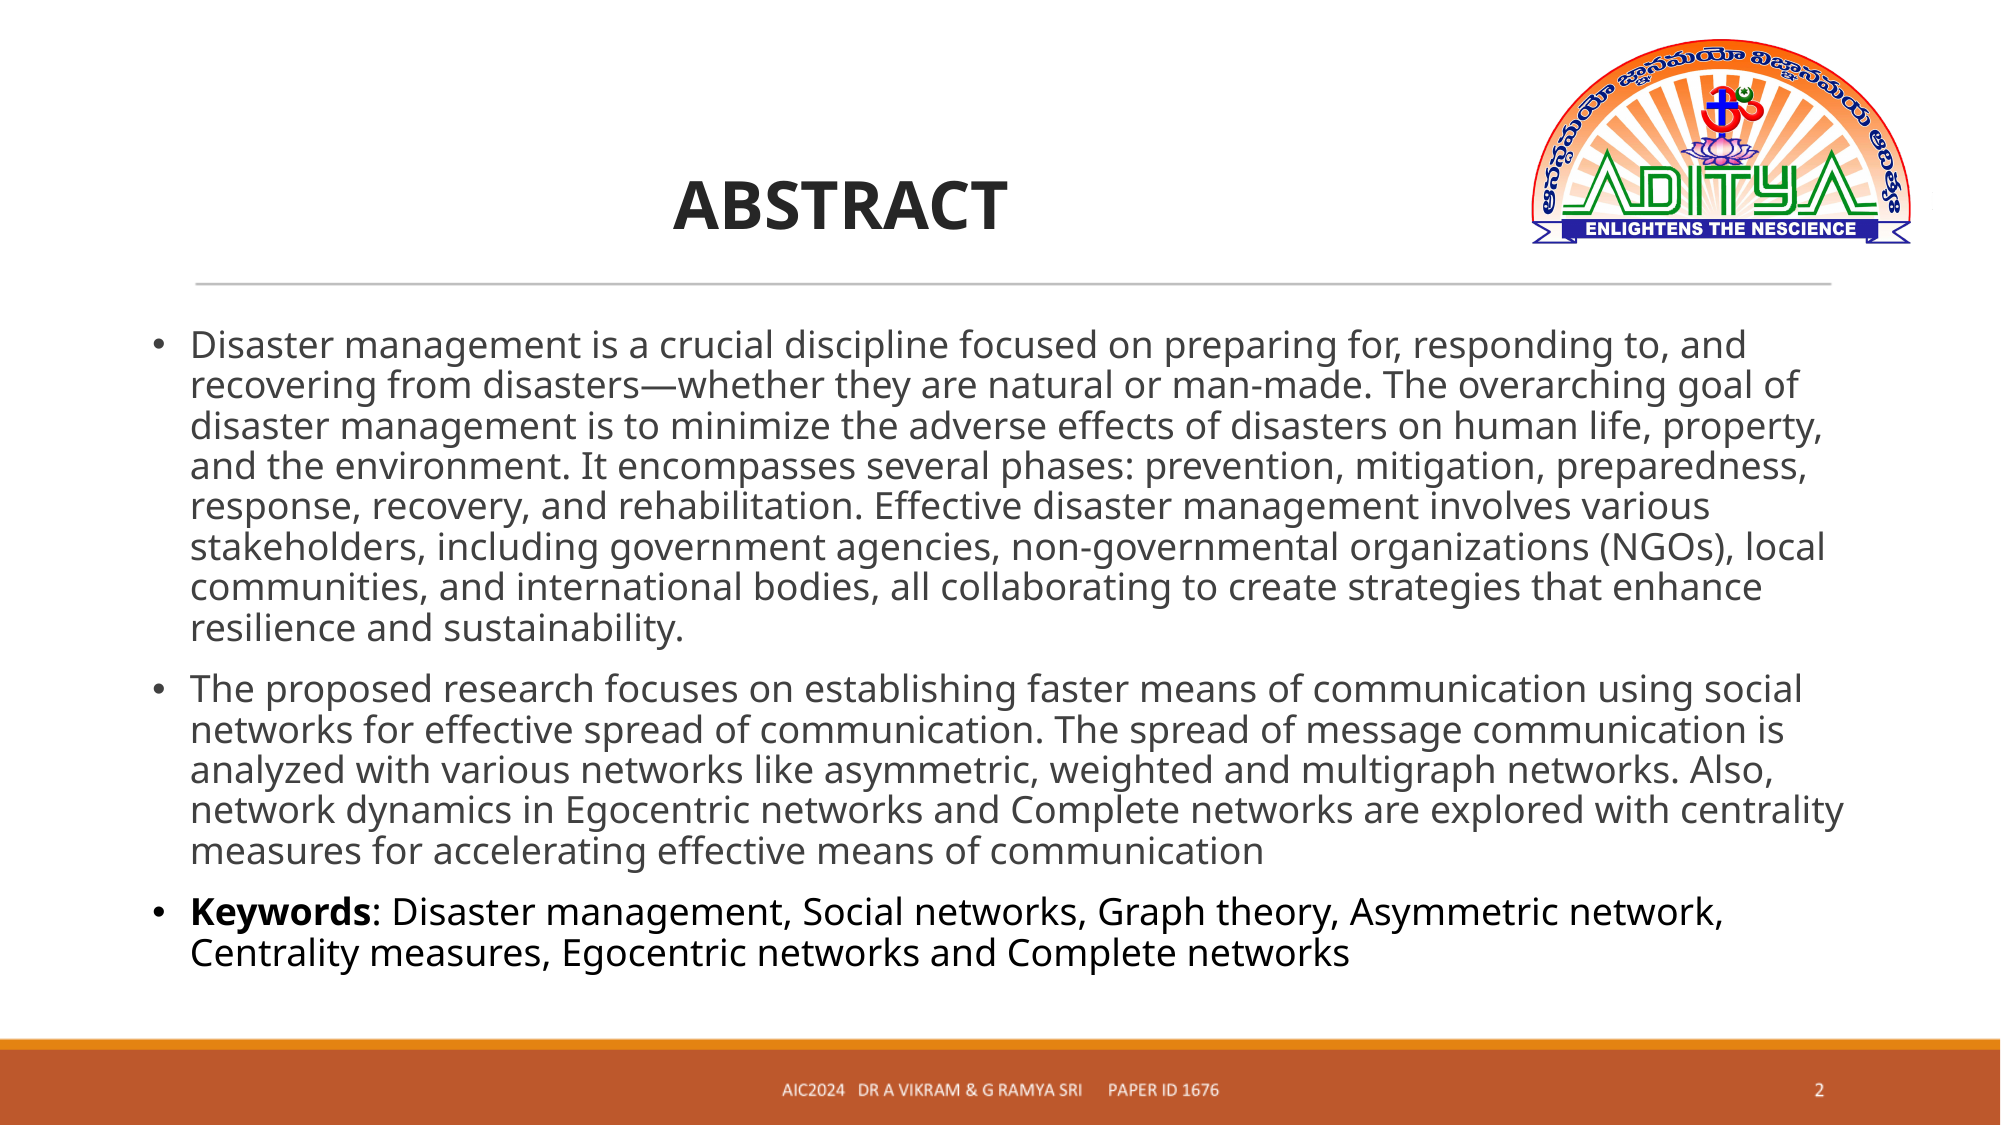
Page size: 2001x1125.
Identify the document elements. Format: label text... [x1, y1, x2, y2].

list Disaster management is a crucial discipline focused on preparing for, responding to, and recovering from disasters—whether they are natural or man-made. The overarching goal of disaster management is to minimize the adverse effects of disasters on human life, property, and the environment. It encompasses several phases: prevention, mitigation, preparedness, response, recovery, and rehabilitation. Effective disaster management involves various stakeholders, including government agencies, non-governmental organizations (NGOs), local communities, and international bodies, all collaborating to create strategies that enhance resilience and sustainability. The proposed research focuses on establishing faster means of communication using social networks for effective spread of communication. The spread of message communication is analyzed with various networks like asymmetric, weighted and multigraph networks. Also, network dynamics in Egocentric networks and Complete networks are explored with centrality measures for accelerating effective means of communication Keywords: Disaster management, Social networks, Graph theory, Asymmetric network, Centrality measures, Egocentric networks and Complete networks [137, 318, 1865, 1112]
picture [0, 0, 2001, 1125]
title ABSTRACT [658, 97, 1081, 318]
